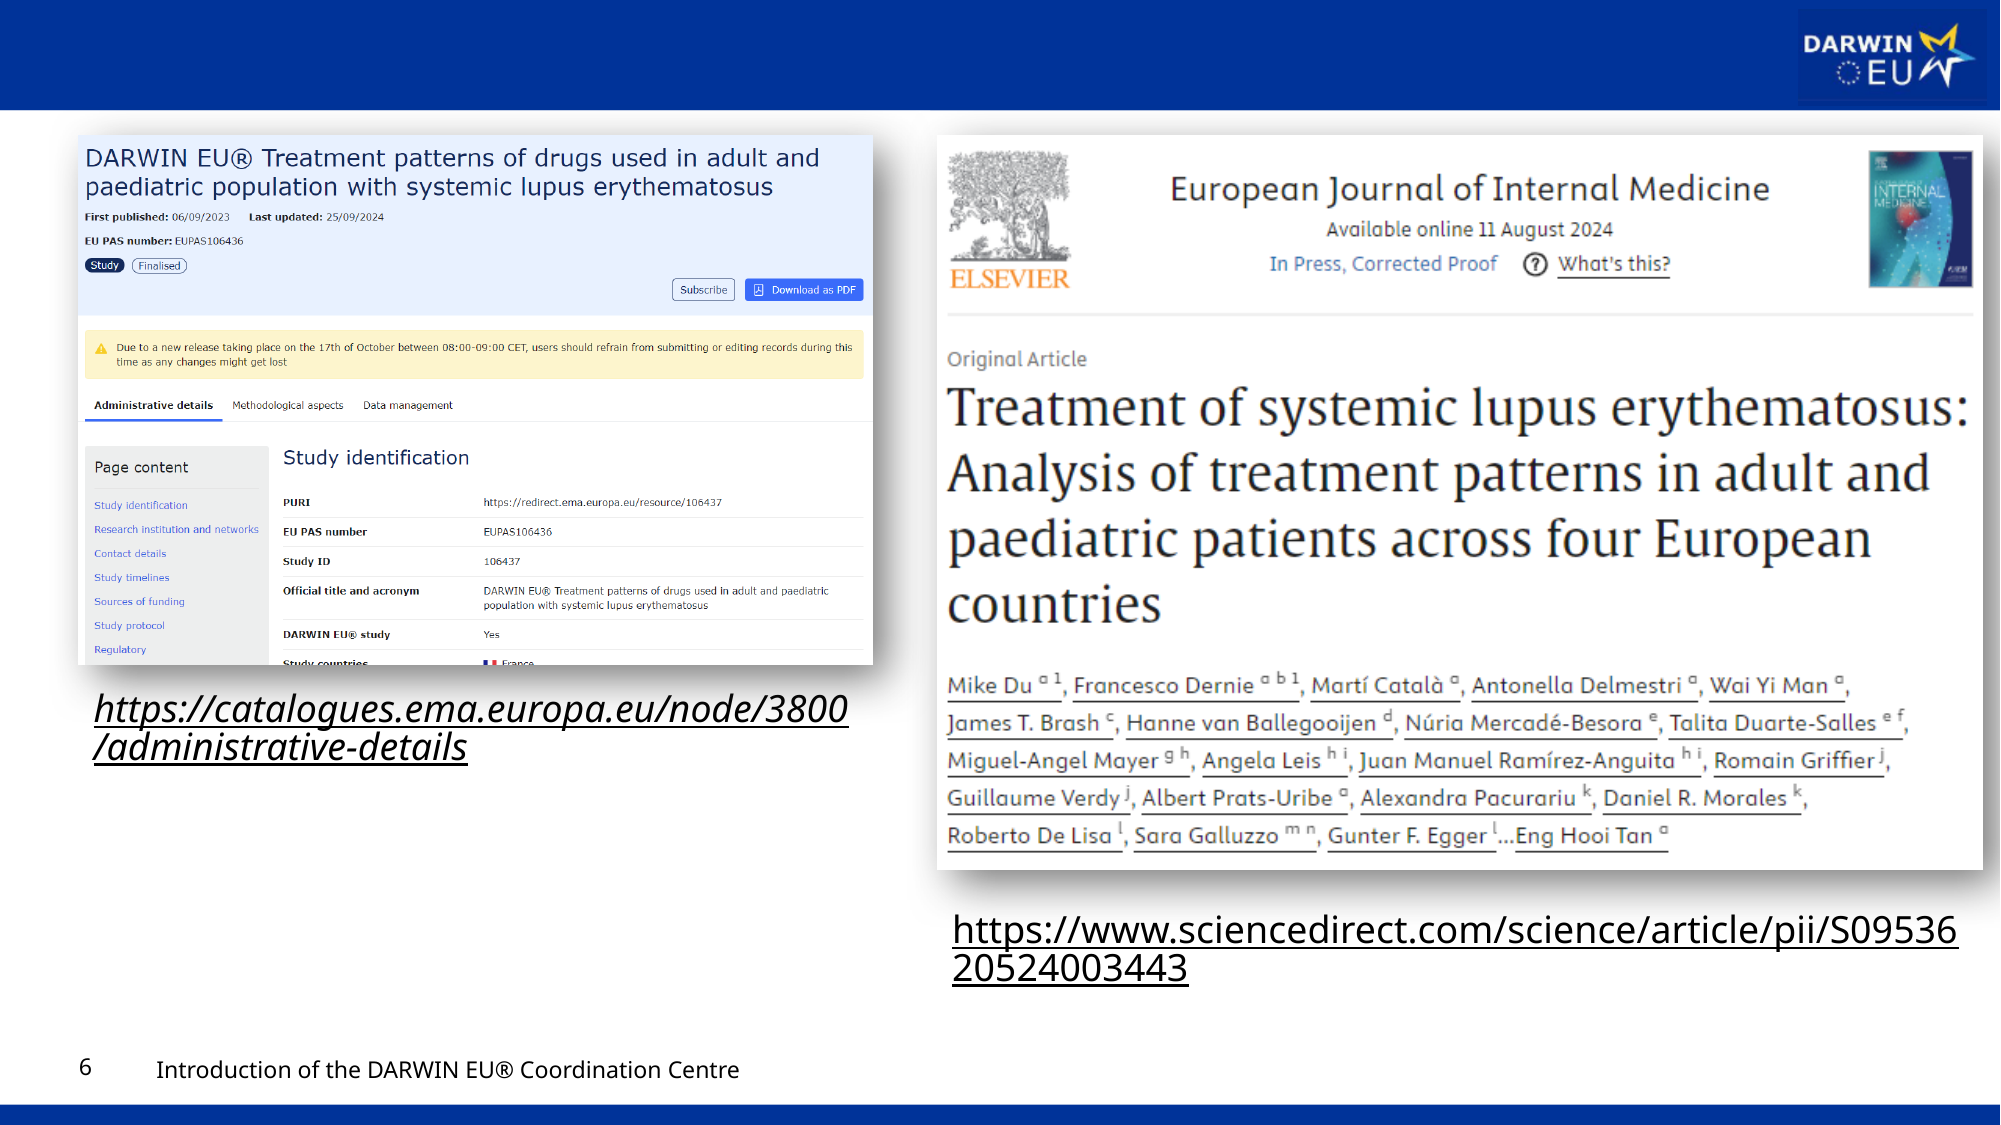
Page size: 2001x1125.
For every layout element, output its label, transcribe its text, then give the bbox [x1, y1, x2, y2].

picture [78, 134, 873, 665]
footer Introduction of the DARWIN EU® Coordination Centre [156, 1053, 1574, 1102]
text_box https://catalogues.ema.europa.eu/node/3800/administrative-details [78, 695, 873, 789]
text_box https://www.sciencedirect.com/science/article/pii/S0953620524003443 [937, 898, 1983, 1010]
picture [936, 134, 1983, 870]
picture [1798, 9, 1987, 106]
slide_number 6 [78, 1050, 147, 1091]
